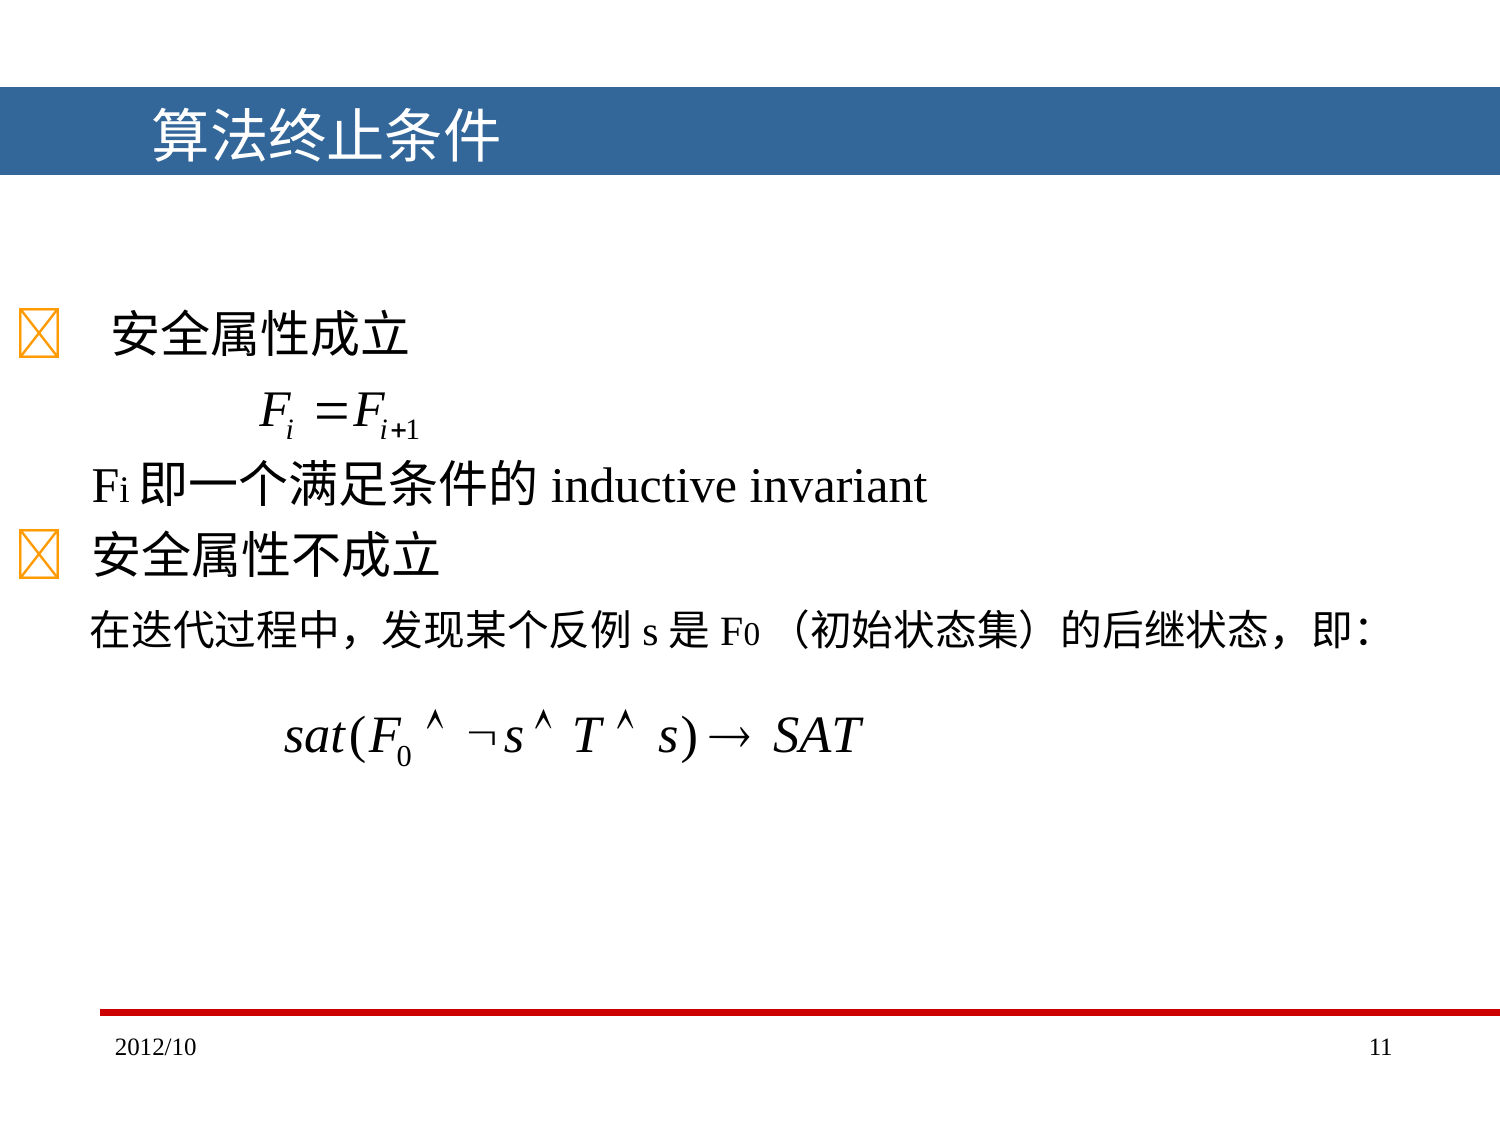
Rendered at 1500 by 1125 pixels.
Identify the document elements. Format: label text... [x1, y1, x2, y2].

text_box [0, 85, 1500, 177]
text_box [0, 177, 1500, 1125]
text_box [0, 0, 1500, 85]
text_box 11 [1368, 1031, 1393, 1068]
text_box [249, 374, 426, 453]
text_box 2012/10 [114, 1031, 198, 1068]
text_box 算法终止条件 [151, 97, 502, 176]
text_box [274, 699, 876, 780]
text_box  安全属性成立 Fi即一个满足条件的inductive invariant  安全属性不成立 在迭代过程中，发现某个反例s是F0（初始状态集）的后继状态，即： [14, 287, 1463, 793]
